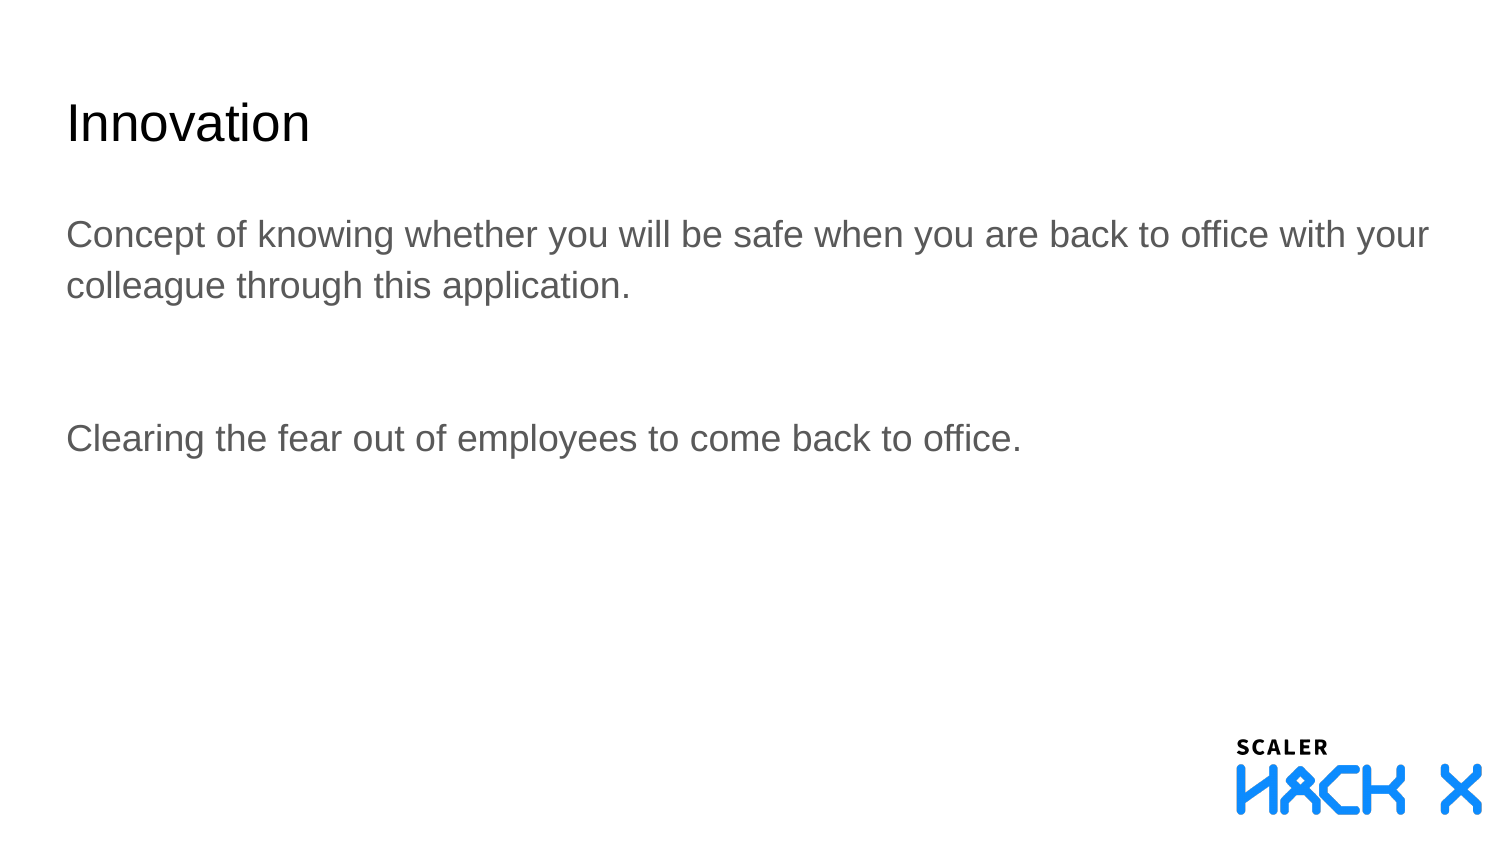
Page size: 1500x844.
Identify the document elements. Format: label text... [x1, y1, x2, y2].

picture [1218, 642, 1500, 844]
list Concept of knowing whether you will be safe when you are back to office with your colleague through this application. Clearing the fear out of employees to come back to office. [51, 189, 1449, 750]
title Innovation [51, 72, 1449, 167]
